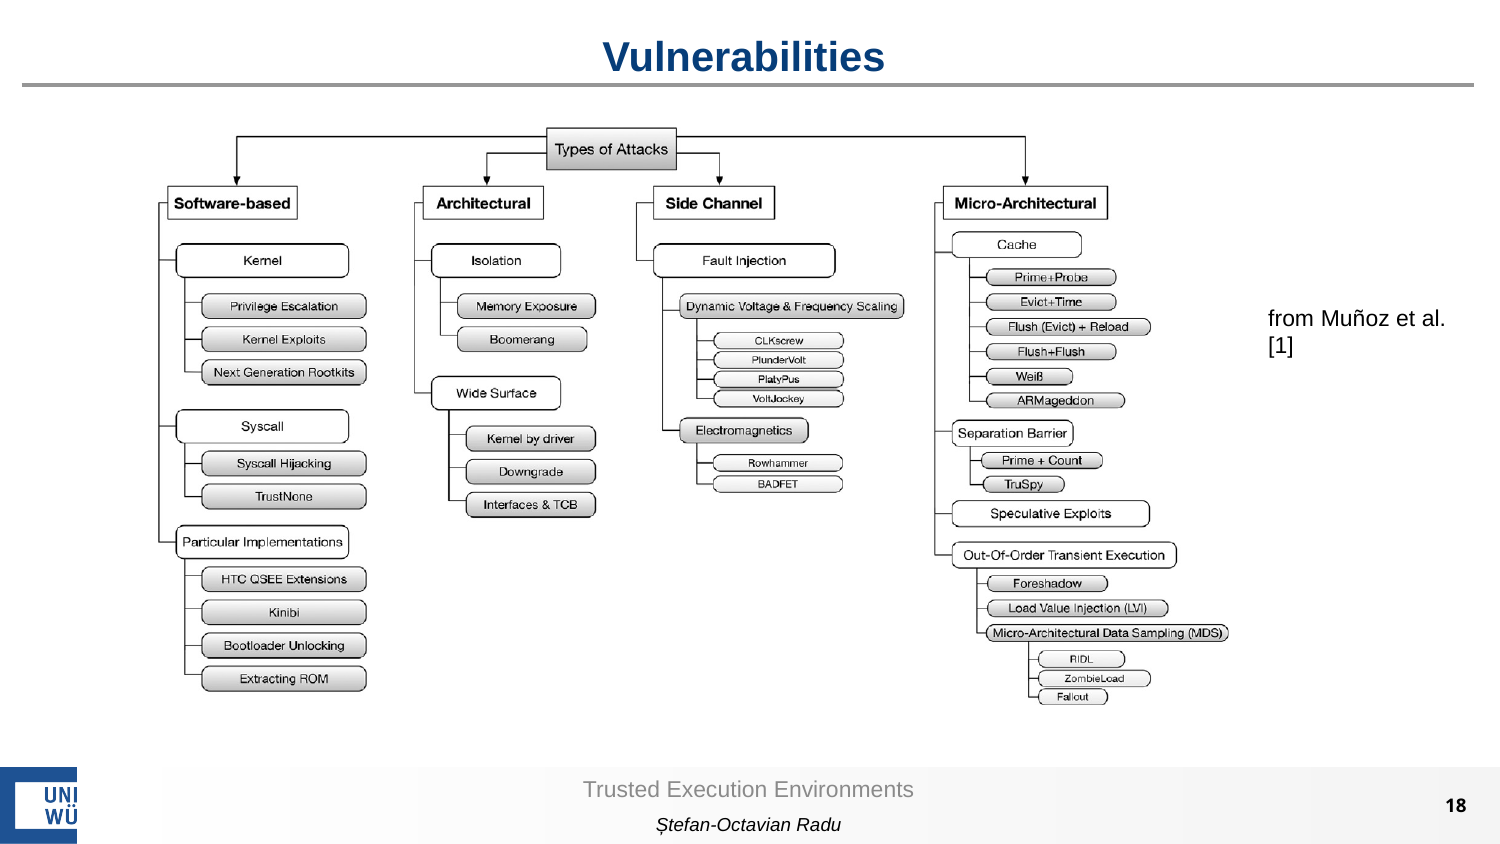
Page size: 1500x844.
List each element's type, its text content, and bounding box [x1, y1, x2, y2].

picture [114, 110, 1300, 717]
text_box from Muñoz et al. [1] [1306, 288, 1467, 374]
picture [0, 767, 77, 844]
title Vulnerabilities [88, 3, 1400, 84]
